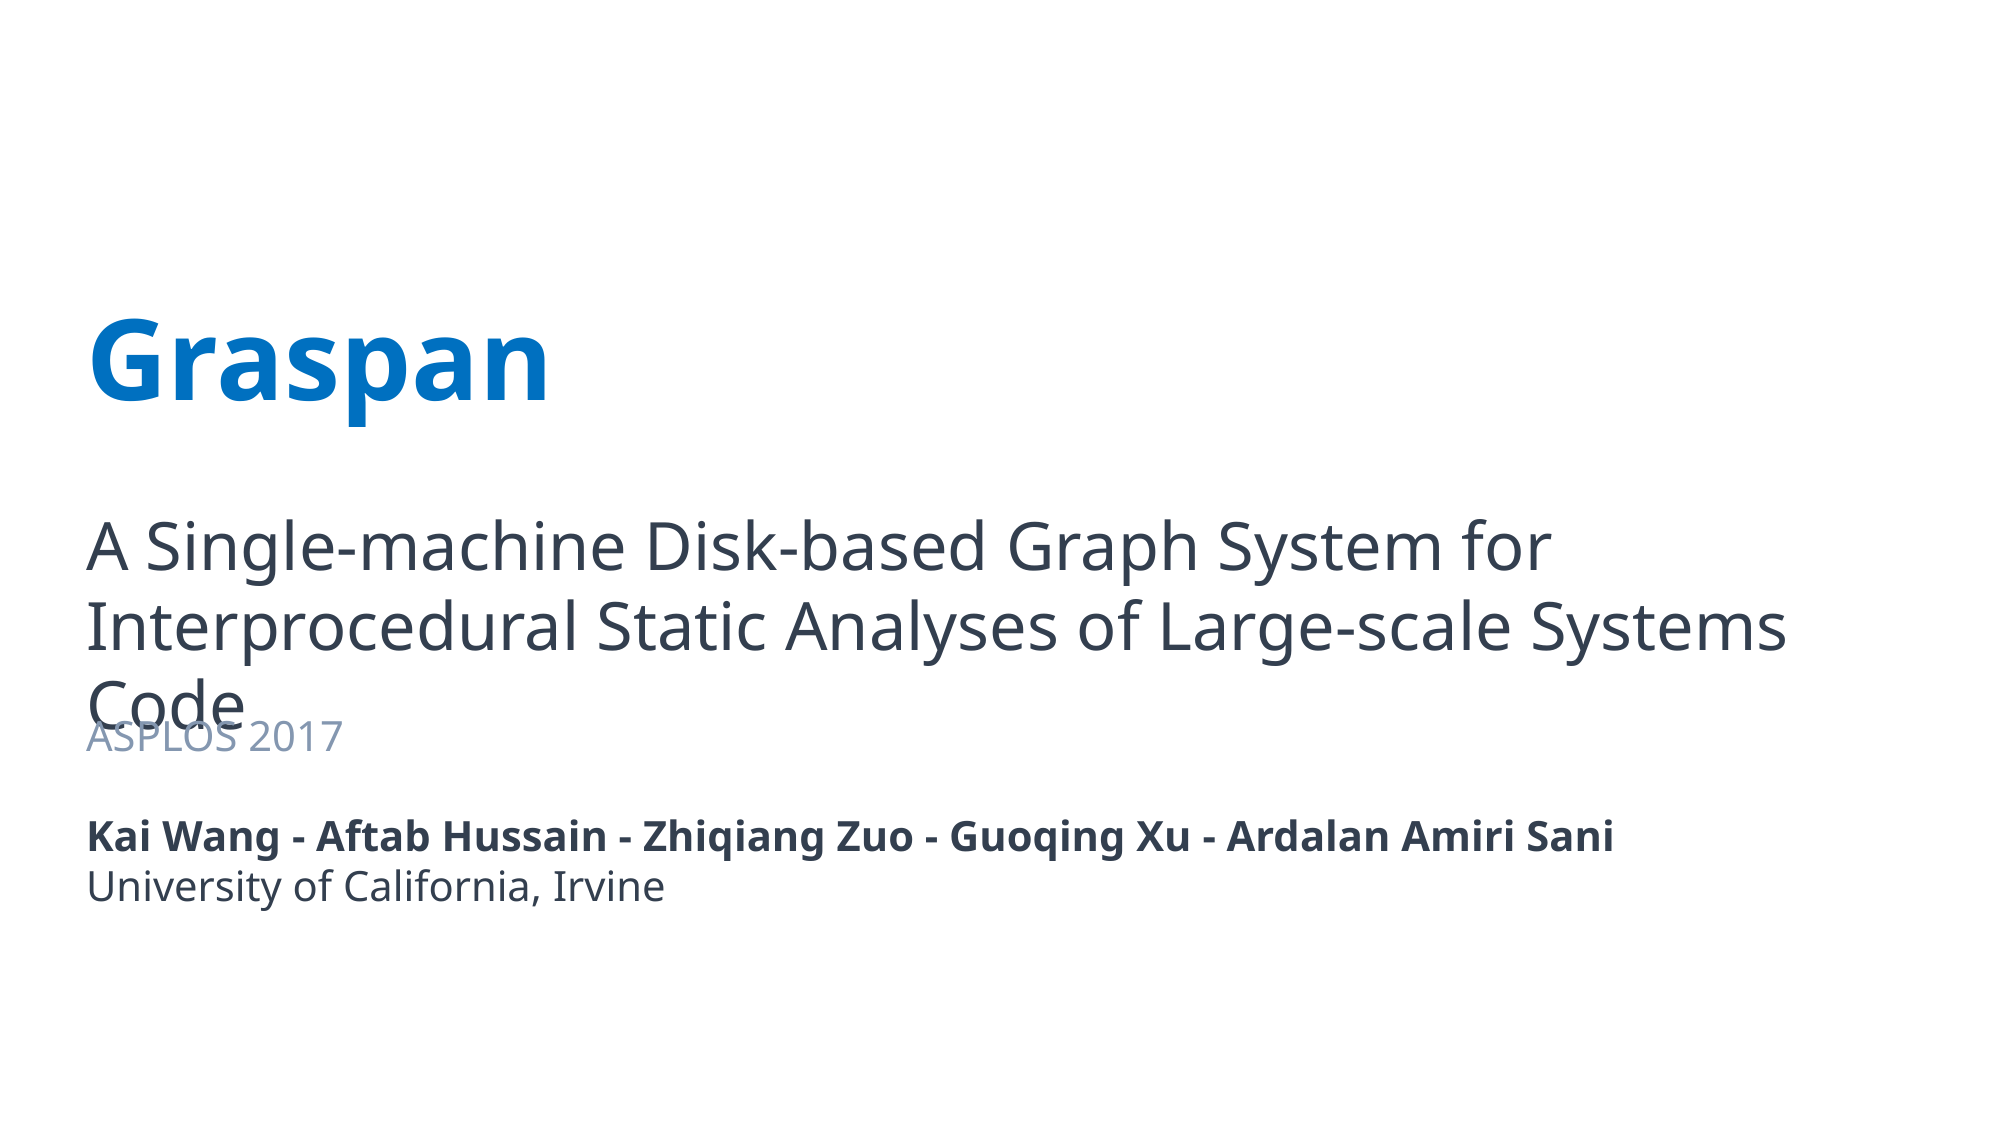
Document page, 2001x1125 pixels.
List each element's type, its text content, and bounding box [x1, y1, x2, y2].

text_box Kai Wang - Aftab Hussain - Zhiqiang Zuo - Guoqing Xu - Ardalan Amiri Sani University of California, Irvine [71, 802, 1837, 917]
text_box Graspan A Single-machine Disk-based Graph System for Interprocedural Static Analyses of Large-scale Systems Code [71, 280, 1944, 751]
text_box ASPLOS 2017 [71, 702, 1837, 768]
